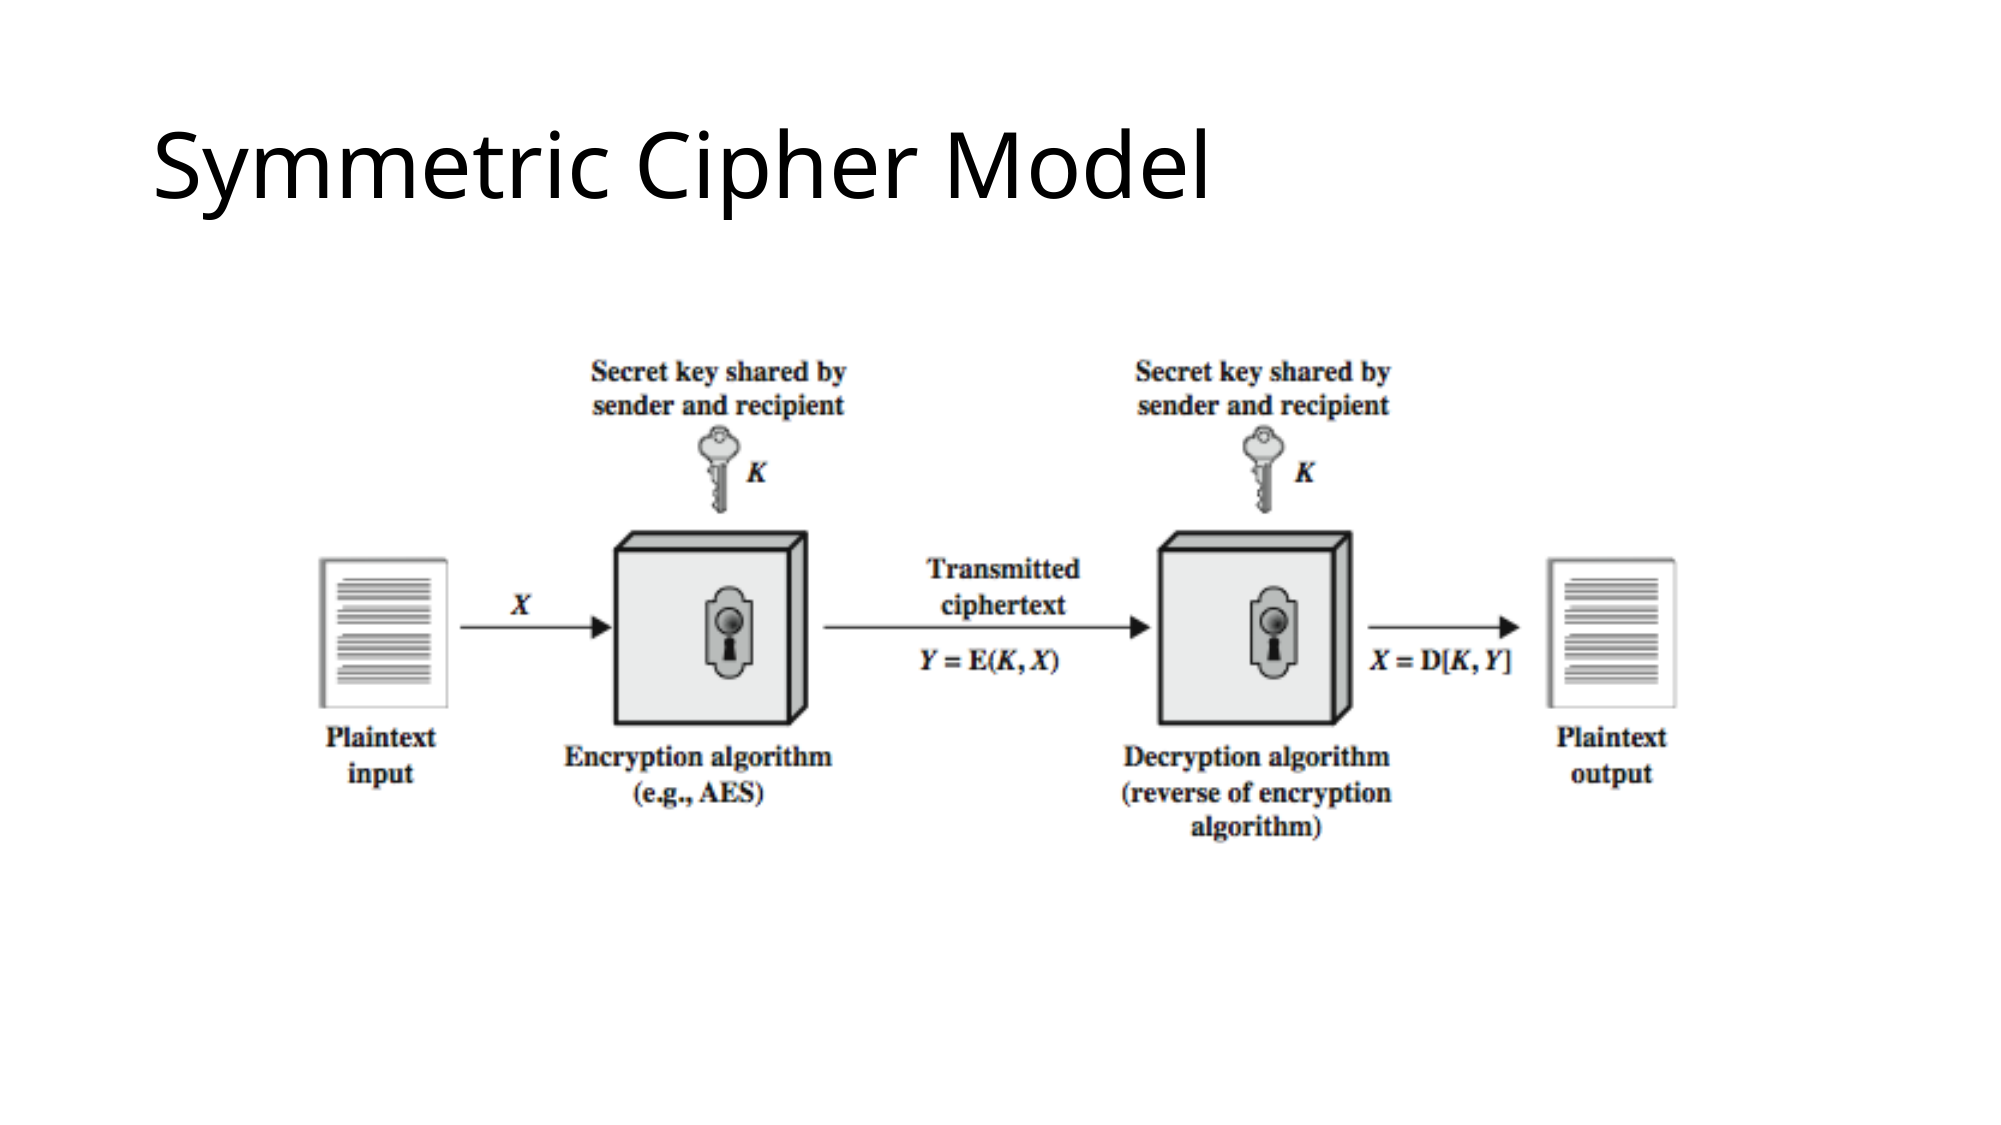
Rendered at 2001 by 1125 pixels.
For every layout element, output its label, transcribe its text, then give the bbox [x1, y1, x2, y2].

picture [299, 324, 1707, 863]
title Symmetric Cipher Model [137, 59, 1863, 278]
